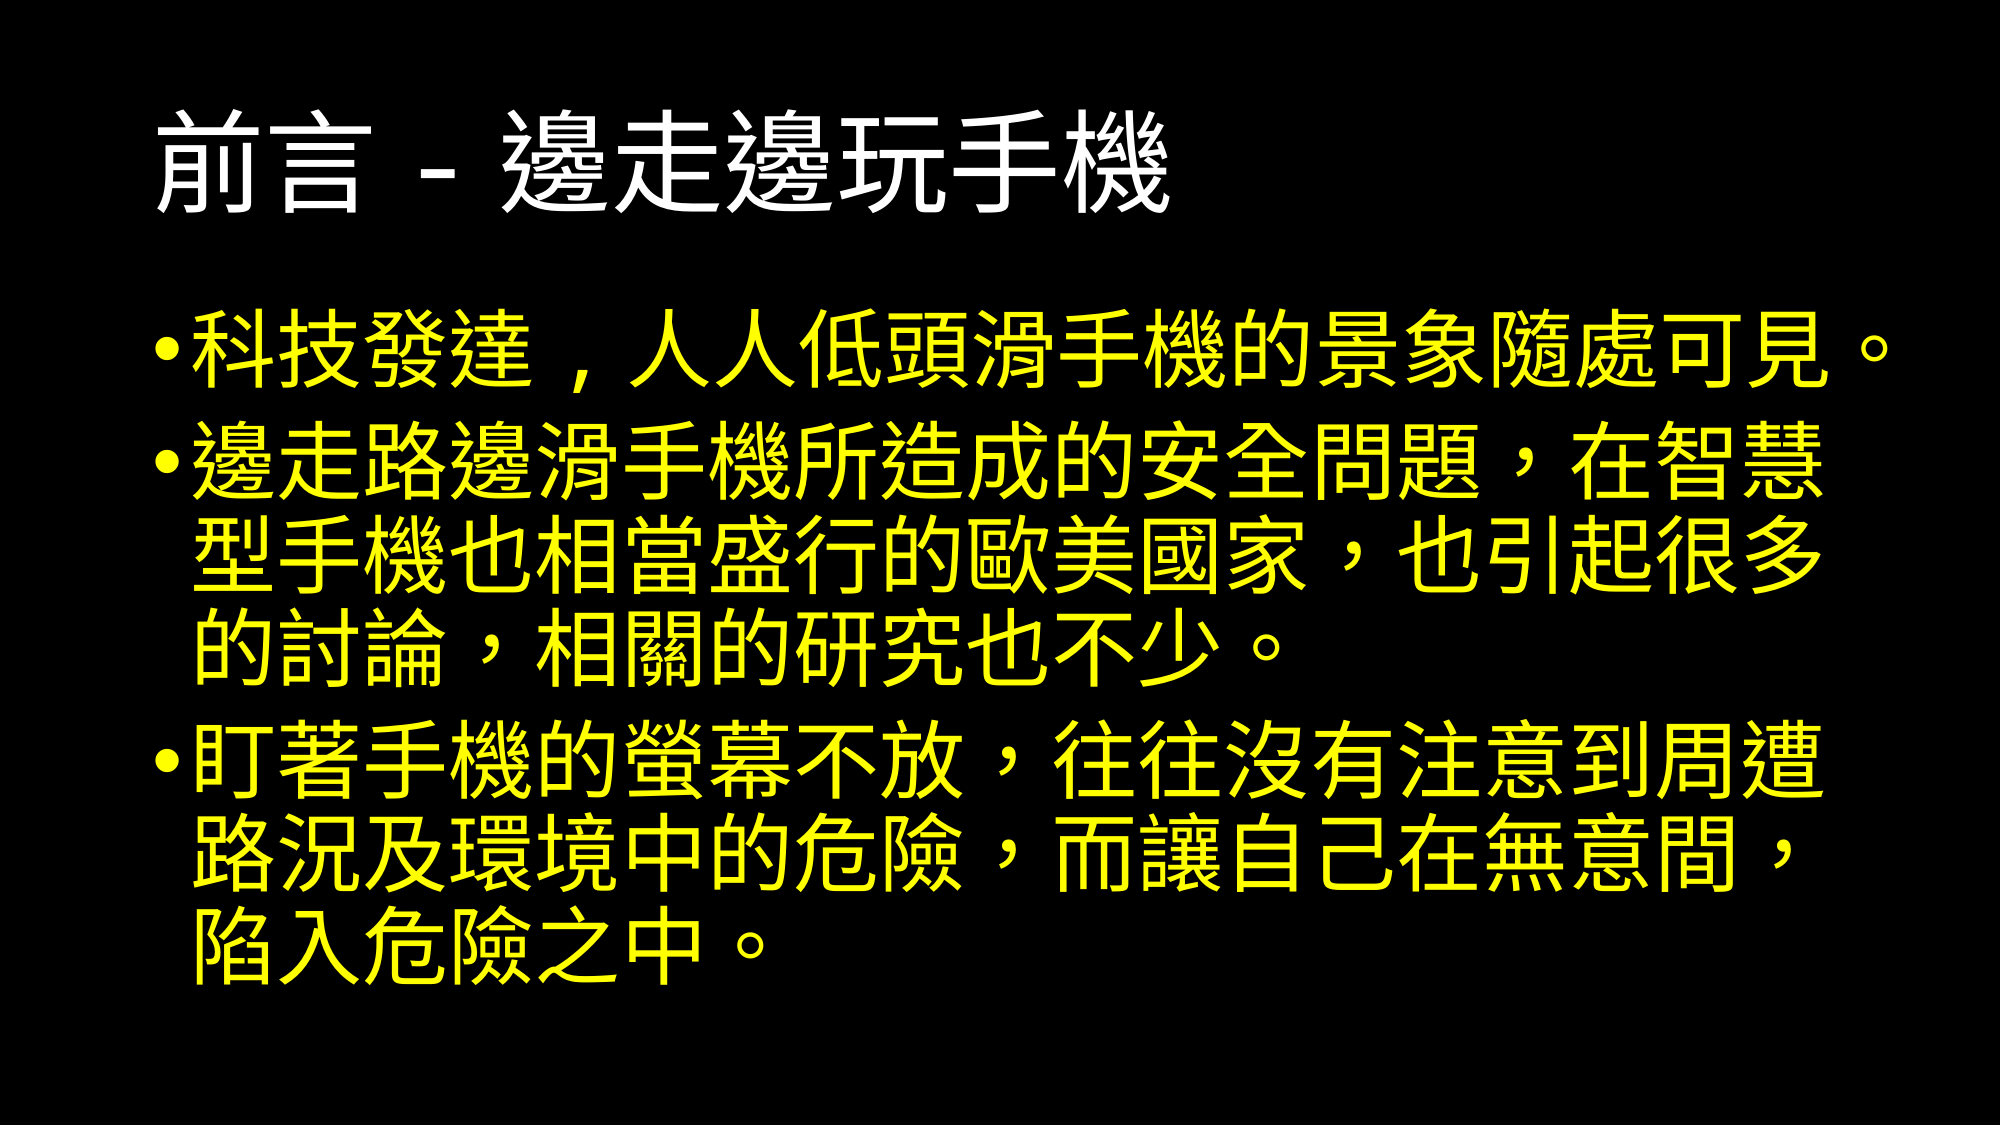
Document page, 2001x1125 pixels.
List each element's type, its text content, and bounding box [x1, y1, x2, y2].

title 前言-邊走邊玩手機 [137, 59, 1863, 278]
list 科技發達,人人低頭滑手機的景象隨處可見。 邊走路邊滑手機所造成的安全問題，在智慧型手機也相當盛行的歐美國家，也引起很多的討論，相關的研究也不少。 盯著手機的螢幕不放，往往沒有注意到周遭路況及環境中的危險，而讓自己在無意間，陷入危險之中。 [137, 299, 1863, 1014]
